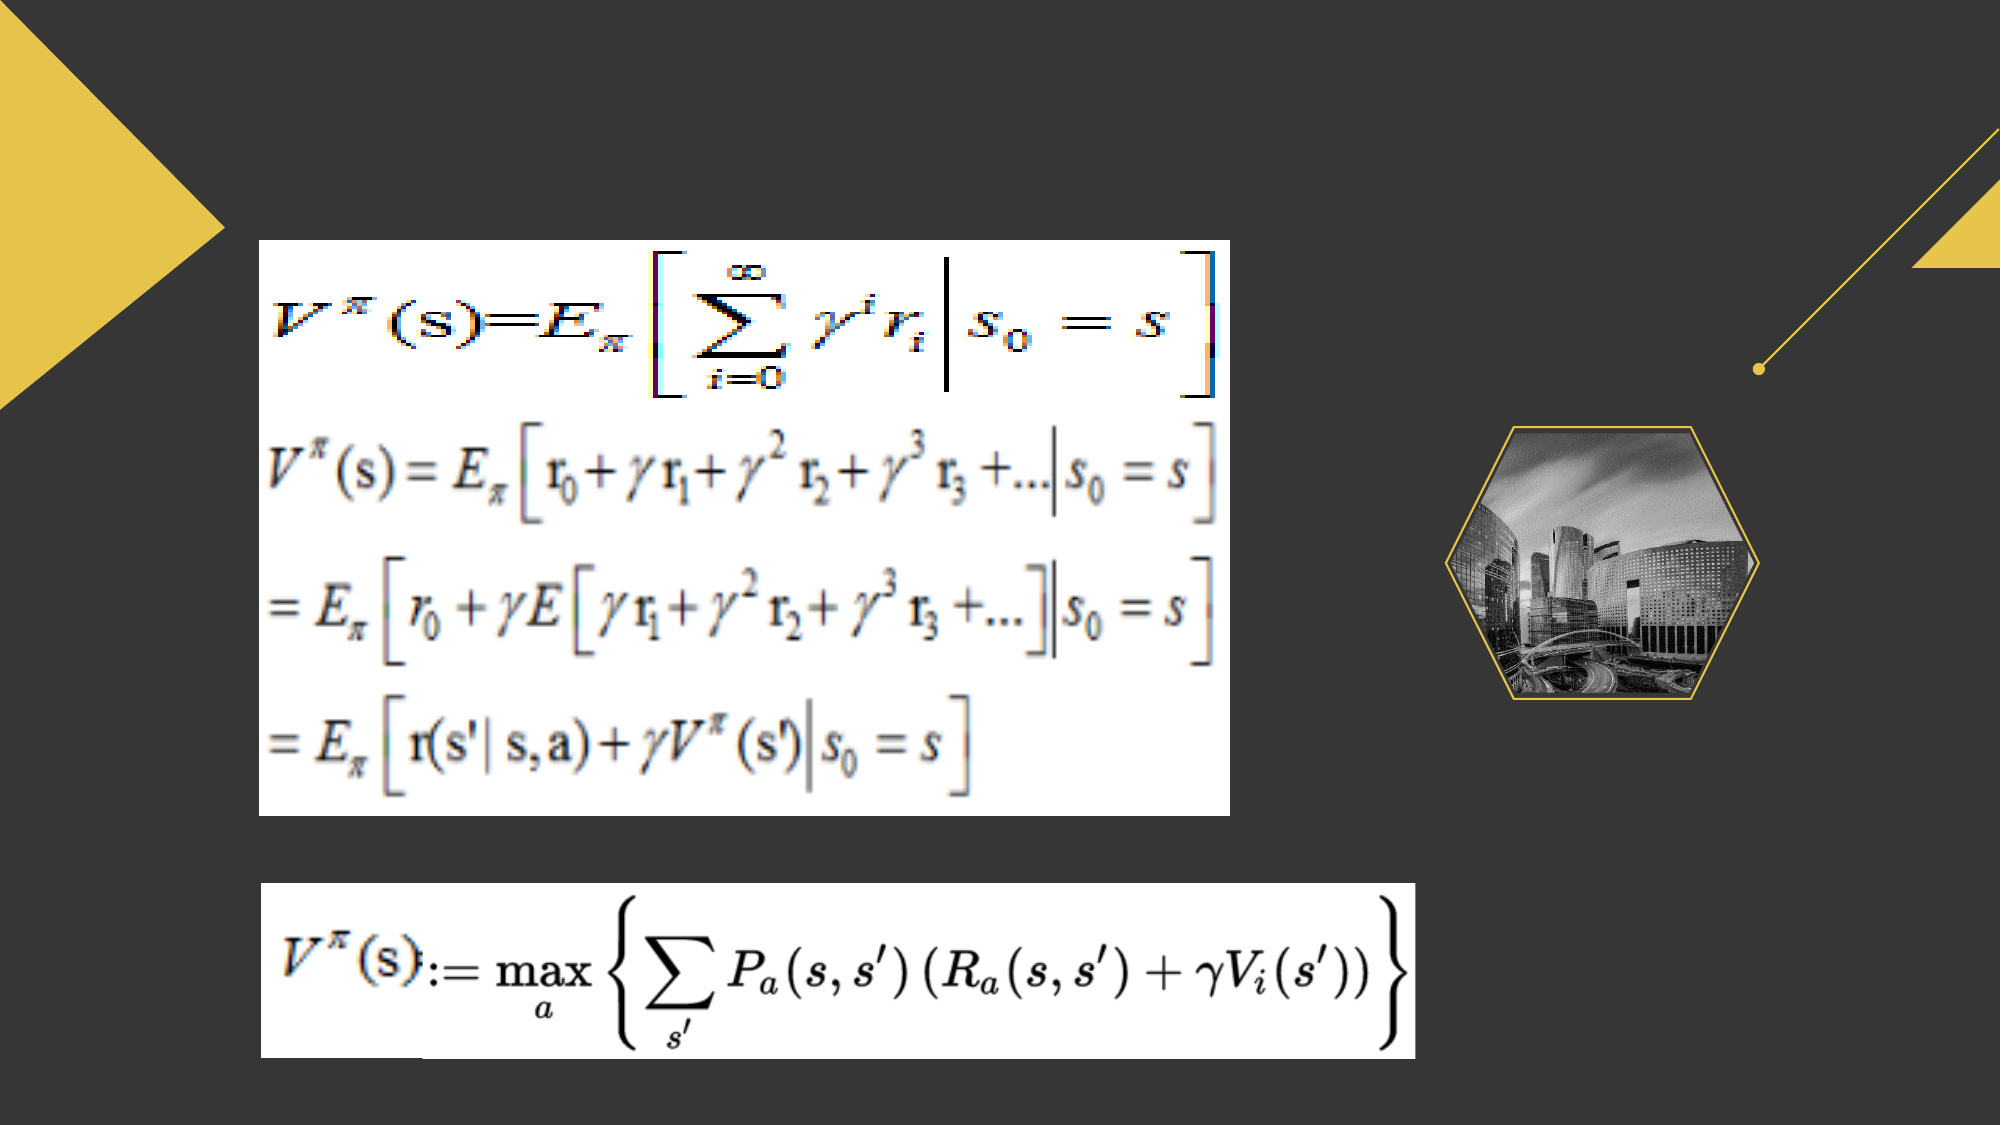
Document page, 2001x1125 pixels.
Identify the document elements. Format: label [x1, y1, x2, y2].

text_box [0, 0, 227, 412]
picture [259, 240, 1230, 816]
text_box [1758, 128, 1999, 370]
picture [261, 883, 1416, 1059]
text_box [1445, 427, 1759, 699]
